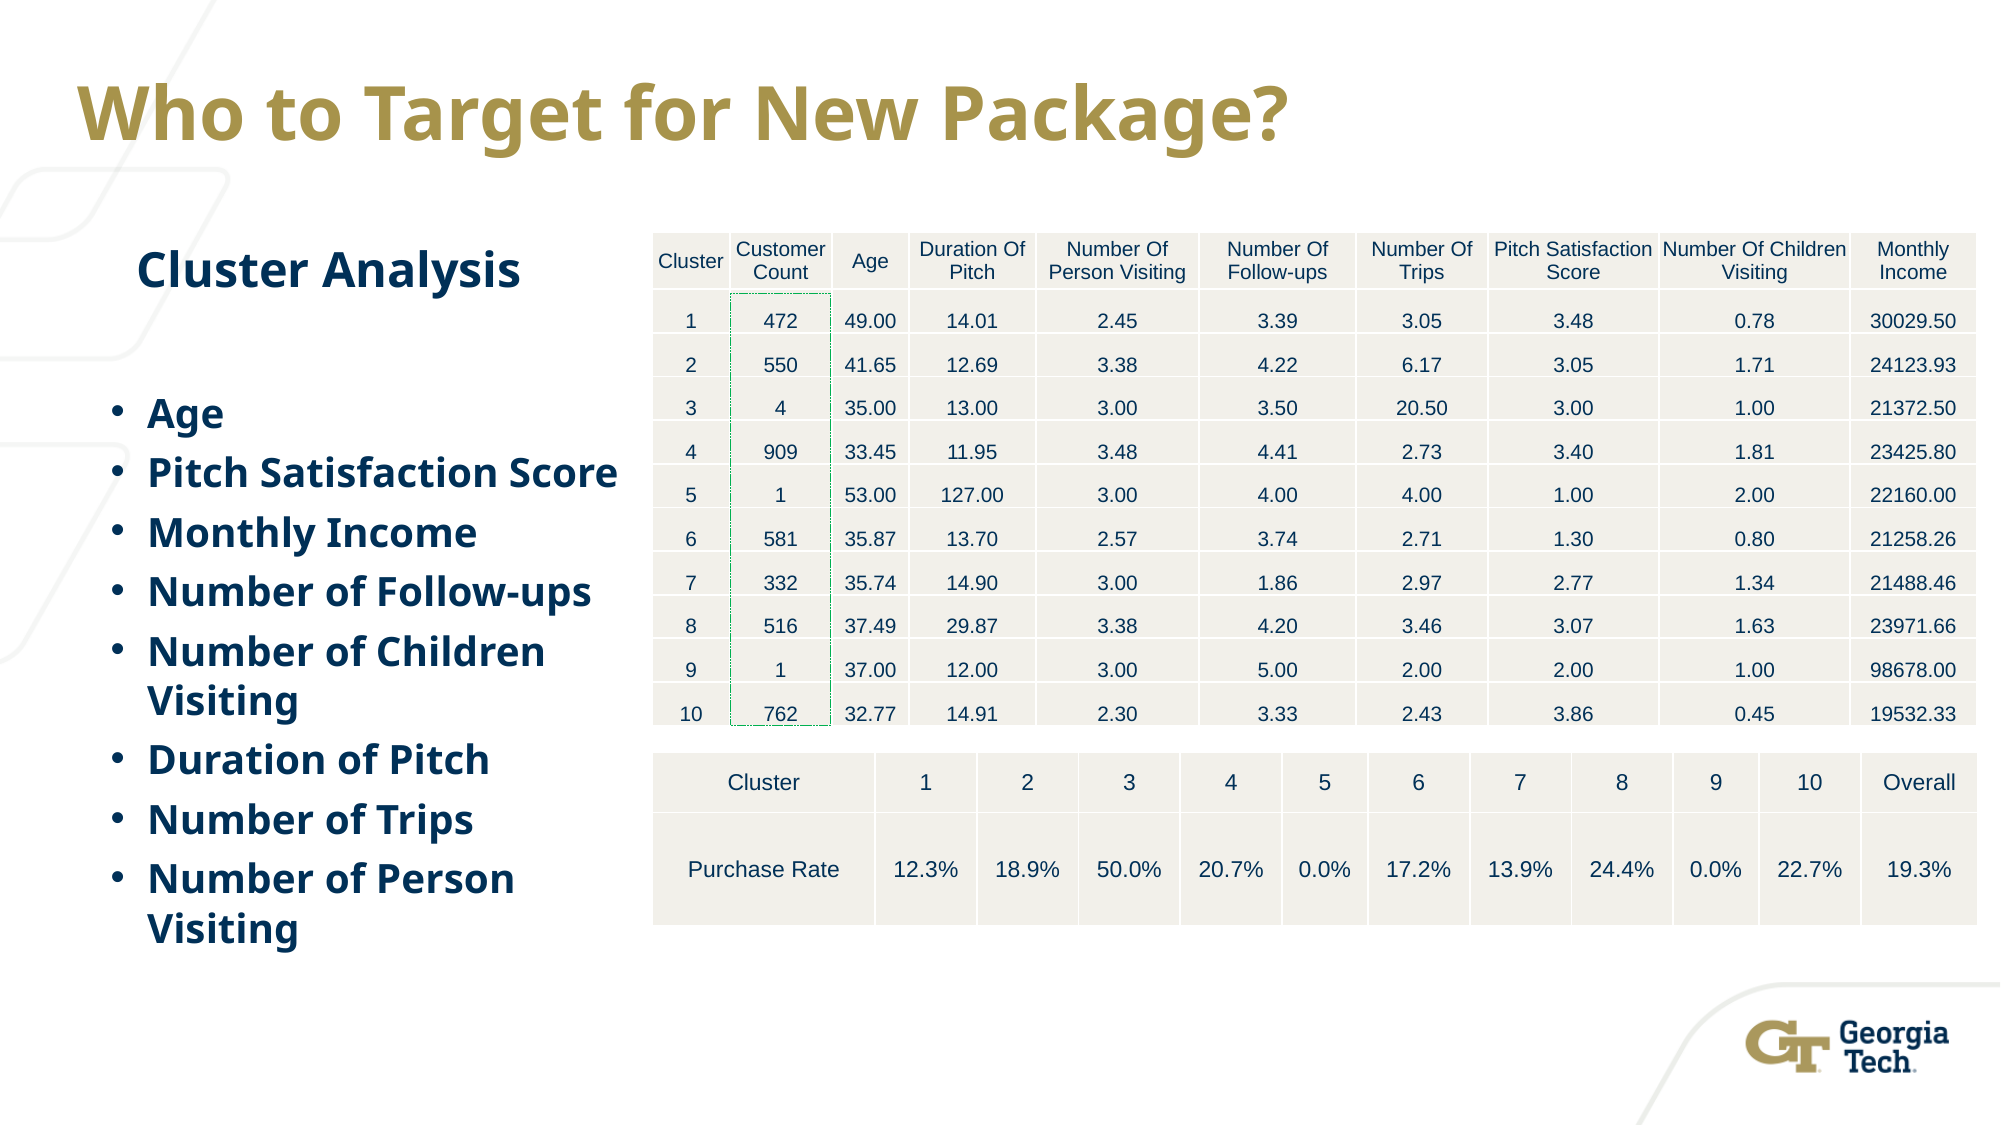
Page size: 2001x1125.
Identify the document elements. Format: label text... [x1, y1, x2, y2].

table_cell 11.95 [910, 421, 1035, 463]
table_cell 24123.93 [1851, 334, 1976, 376]
table_cell 2.00 [1660, 465, 1849, 507]
table_cell 13.9% [1471, 813, 1571, 925]
table_cell 23971.66 [1851, 596, 1976, 637]
table_cell 1.81 [1660, 421, 1849, 463]
table_header 10 [1760, 753, 1860, 812]
table_cell 13.70 [910, 508, 1035, 550]
table_cell 4.20 [1200, 596, 1355, 637]
table_cell 12.69 [910, 334, 1035, 376]
table_header Number Of Follow-ups [1200, 233, 1355, 288]
table_header Overall [1862, 753, 1977, 812]
table_cell 1.34 [1660, 552, 1849, 594]
table_cell 3.48 [1489, 290, 1658, 332]
table_cell 22.7% [1760, 813, 1860, 925]
table_cell 30029.50 [1851, 290, 1976, 332]
table_cell 35.87 [833, 508, 908, 550]
table_cell 2.43 [1357, 683, 1487, 725]
table_cell 6.17 [1357, 334, 1487, 376]
table_cell 2.00 [1489, 639, 1658, 681]
table_cell 17.2% [1369, 813, 1469, 925]
table_cell 35.74 [833, 552, 908, 594]
table_cell 22160.00 [1851, 465, 1976, 507]
table_cell 33.45 [833, 421, 908, 463]
table_cell 18.9% [978, 813, 1078, 925]
table_cell 35.00 [833, 377, 908, 419]
table_cell 3.48 [1037, 421, 1198, 463]
table_cell 13.00 [910, 377, 1035, 419]
table_cell 3.00 [1037, 377, 1198, 419]
table_header Customer Count [731, 233, 831, 288]
table_cell 2.97 [1357, 552, 1487, 594]
table_cell 32.77 [833, 683, 908, 725]
table_cell 3.86 [1489, 683, 1658, 725]
table_cell 3.33 [1200, 683, 1355, 725]
table_header 2 [978, 753, 1078, 812]
table_header Age [833, 233, 908, 288]
table_header Number Of Children Visiting [1660, 233, 1849, 288]
table_cell 4.00 [1357, 465, 1487, 507]
table_cell 3 [653, 377, 729, 419]
table_header Pitch Satisfaction Score [1489, 233, 1658, 288]
table_cell 37.49 [833, 596, 908, 637]
table_header Monthly Income [1851, 233, 1976, 288]
table_cell 3.38 [1037, 334, 1198, 376]
table_cell 7 [653, 552, 729, 594]
title Who to Target for New Package? [62, 32, 1938, 200]
table_cell 10 [653, 683, 729, 725]
table_cell 8 [653, 596, 729, 637]
table_cell 4.22 [1200, 334, 1355, 376]
table_cell 21372.50 [1851, 377, 1976, 419]
table_cell 21488.46 [1851, 552, 1976, 594]
table_cell 4.41 [1200, 421, 1355, 463]
table_cell 20.7% [1181, 813, 1281, 925]
table_cell 1.00 [1660, 377, 1849, 419]
table_cell 3.74 [1200, 508, 1355, 550]
table_cell 24.4% [1572, 813, 1672, 925]
table_cell 37.00 [833, 639, 908, 681]
table_cell 14.90 [910, 552, 1035, 594]
table_cell 3.05 [1357, 290, 1487, 332]
table_cell 3.00 [1037, 465, 1198, 507]
table_cell 1 [653, 290, 729, 332]
table_cell 1.86 [1200, 552, 1355, 594]
table_cell 0.45 [1660, 683, 1849, 725]
table_cell 14.91 [910, 683, 1035, 725]
table_cell 127.00 [910, 465, 1035, 507]
table_cell 98678.00 [1851, 639, 1976, 681]
table_cell 5.00 [1200, 639, 1355, 681]
table_cell 2 [653, 334, 729, 376]
table_cell 3.46 [1357, 596, 1487, 637]
table_cell 9 [653, 639, 729, 681]
table_header 7 [1471, 753, 1571, 812]
table_cell 12.3% [876, 813, 976, 925]
table_cell 50.0% [1079, 813, 1179, 925]
table_header 1 [876, 753, 976, 812]
table_cell 0.78 [1660, 290, 1849, 332]
table_cell 1.71 [1660, 334, 1849, 376]
table_cell 1.00 [1489, 465, 1658, 507]
table_cell 0.0% [1283, 813, 1367, 925]
table_cell 3.00 [1037, 639, 1198, 681]
picture [0, 0, 2001, 1125]
table_header 9 [1674, 753, 1758, 812]
table_cell 0.0% [1674, 813, 1758, 925]
table_cell 21258.26 [1851, 508, 1976, 550]
table_cell 53.00 [833, 465, 908, 507]
table_cell 3.00 [1037, 552, 1198, 594]
table_cell 20.50 [1357, 377, 1487, 419]
table_header 3 [1079, 753, 1179, 812]
table_cell 1.63 [1660, 596, 1849, 637]
table_header 4 [1181, 753, 1281, 812]
list Cluster Analysis Age Pitch Satisfaction Score Monthly Income Number of Follow-ups Number of Children Visiting Duration of Pitch Number of Trips Number of Person Visiting [22, 232, 636, 1007]
table_cell 19532.33 [1851, 683, 1976, 725]
table_cell 4.00 [1200, 465, 1355, 507]
table_cell 2.45 [1037, 290, 1198, 332]
table_cell 3.00 [1489, 377, 1658, 419]
table_cell 2.57 [1037, 508, 1198, 550]
text_box [730, 293, 831, 726]
table_cell 23425.80 [1851, 421, 1976, 463]
table_cell 1.30 [1489, 508, 1658, 550]
table_cell 2.00 [1357, 639, 1487, 681]
table_header Number Of Person Visiting [1037, 233, 1198, 288]
table_cell 2.77 [1489, 552, 1658, 594]
table_cell 3.05 [1489, 334, 1658, 376]
table_cell 6 [653, 508, 729, 550]
table_header Cluster [653, 233, 729, 288]
table_cell 0.80 [1660, 508, 1849, 550]
table_cell 2.73 [1357, 421, 1487, 463]
table_header 5 [1283, 753, 1367, 812]
table_header 8 [1572, 753, 1672, 812]
table_cell 5 [653, 465, 729, 507]
table_cell 3.39 [1200, 290, 1355, 332]
table_cell 3.50 [1200, 377, 1355, 419]
table_header 6 [1369, 753, 1469, 812]
table_cell 4 [653, 421, 729, 463]
table_cell 3.38 [1037, 596, 1198, 637]
table_header Number Of Trips [1357, 233, 1487, 288]
table_cell 2.30 [1037, 683, 1198, 725]
table_cell 41.65 [833, 334, 908, 376]
table_cell Purchase Rate [653, 813, 874, 925]
table_header Duration Of Pitch [910, 233, 1035, 288]
table_cell 14.01 [910, 290, 1035, 332]
table_cell 19.3% [1862, 813, 1977, 925]
table_header Cluster [653, 753, 874, 812]
table_cell 1.00 [1660, 639, 1849, 681]
table_cell 3.40 [1489, 421, 1658, 463]
table_cell 29.87 [910, 596, 1035, 637]
table_cell 3.07 [1489, 596, 1658, 637]
table_cell 49.00 [833, 290, 908, 332]
table_cell 12.00 [910, 639, 1035, 681]
table_cell 2.71 [1357, 508, 1487, 550]
